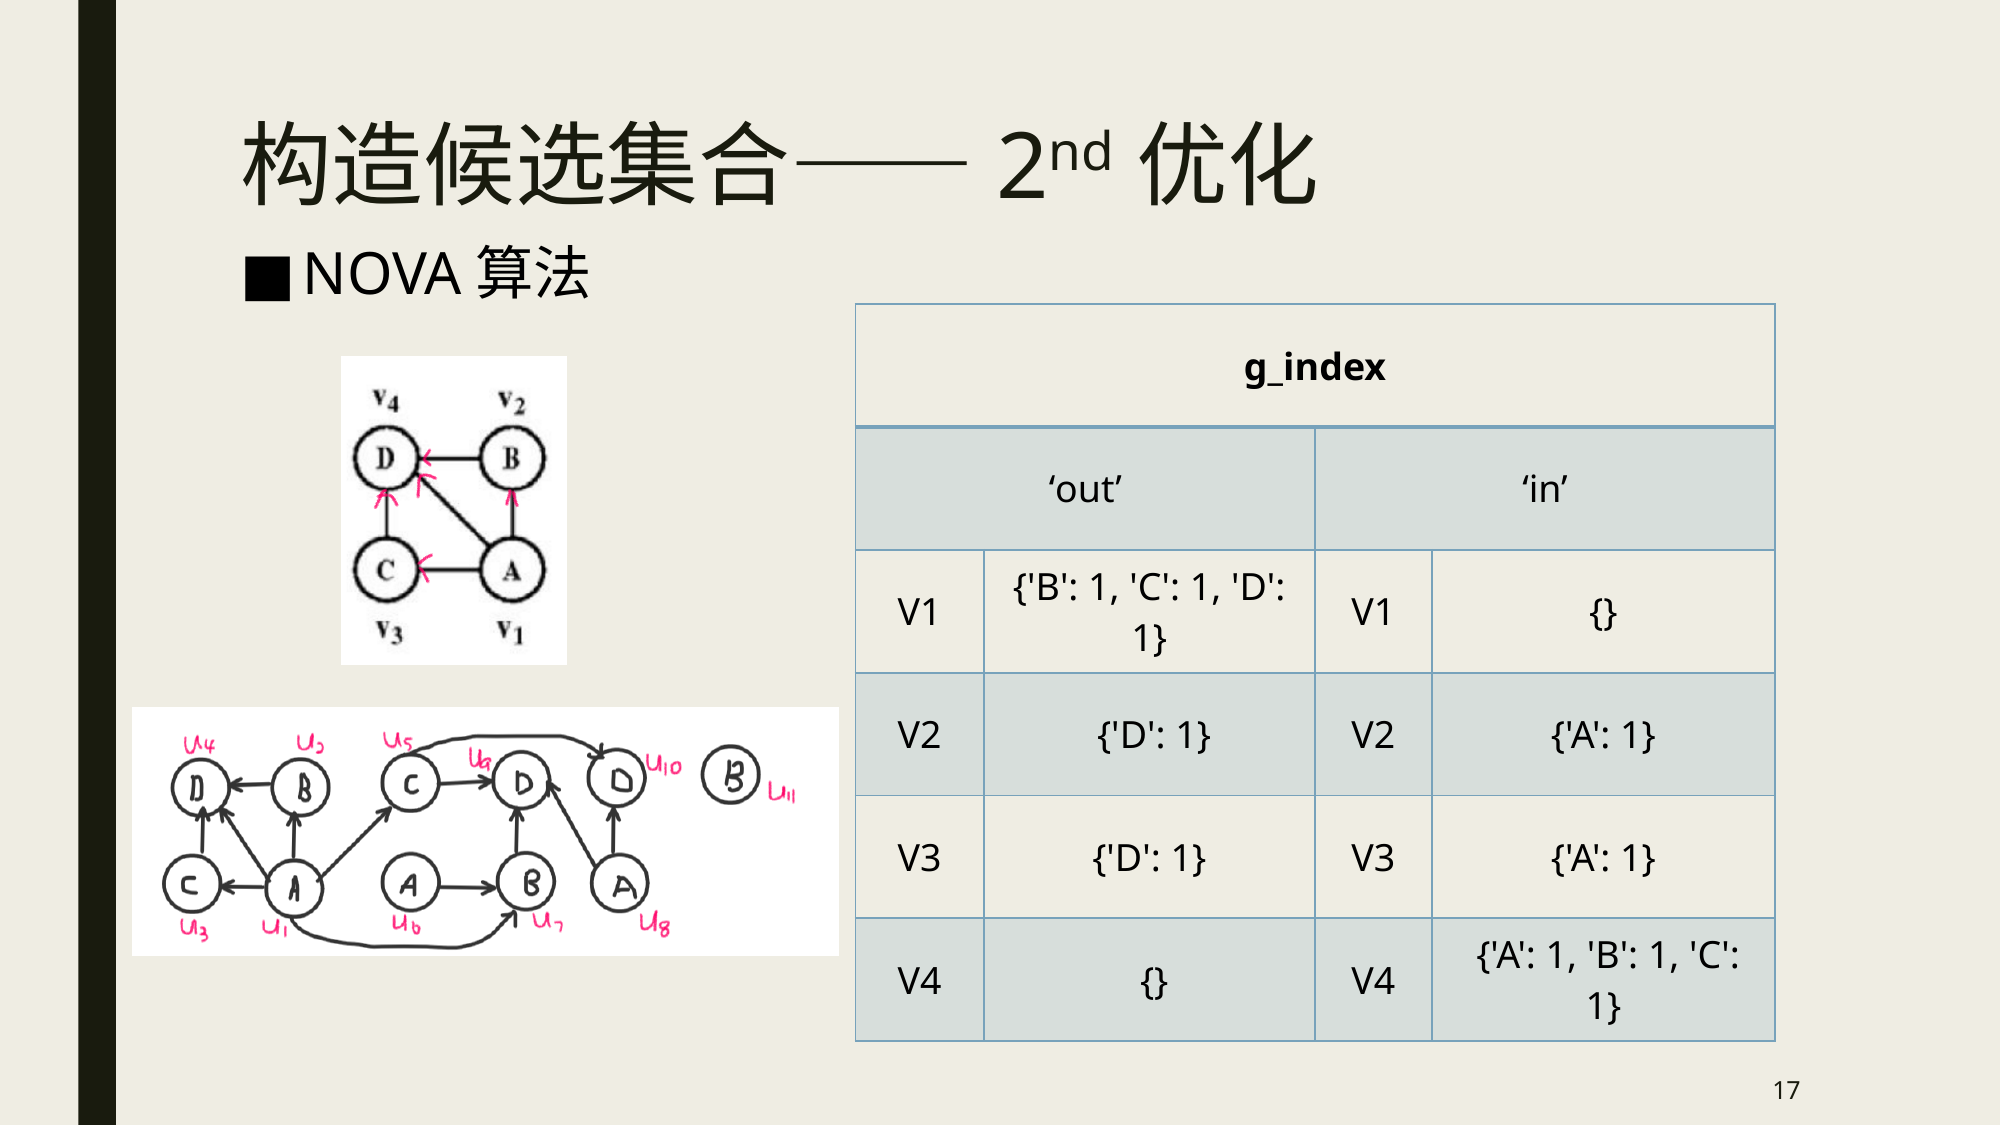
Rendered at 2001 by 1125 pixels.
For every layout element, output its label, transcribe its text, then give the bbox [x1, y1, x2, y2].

table_header g_index [856, 305, 1774, 425]
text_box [132, 356, 839, 956]
table_cell {} [1433, 551, 1774, 672]
table_cell V3 [856, 796, 983, 917]
table_cell V2 [856, 674, 983, 795]
table_cell V4 [856, 919, 983, 1040]
table_cell {'A': 1, 'B': 1, 'C': 1} [1433, 919, 1774, 1040]
table_cell {'D': 1} [985, 674, 1314, 795]
table_cell ‘in’ [1316, 429, 1774, 549]
table_cell V2 [1316, 674, 1431, 795]
table_cell V1 [1316, 551, 1431, 672]
table_cell ‘out’ [856, 429, 1314, 549]
table_cell V1 [856, 551, 983, 672]
table_cell V3 [1316, 796, 1431, 917]
slide_number 17 [1553, 1058, 1816, 1125]
table_cell {'D': 1} [985, 796, 1314, 917]
table_cell V4 [1316, 919, 1431, 1040]
title 构造候选集合——2nd优化 [225, 112, 1800, 234]
table_cell {'A': 1} [1433, 796, 1774, 917]
table_cell {} [985, 919, 1314, 1040]
table_cell {'A': 1} [1433, 674, 1774, 795]
list NOVA算法 [225, 234, 2000, 822]
table_cell {'B': 1, 'C': 1, 'D': 1} [985, 551, 1314, 672]
